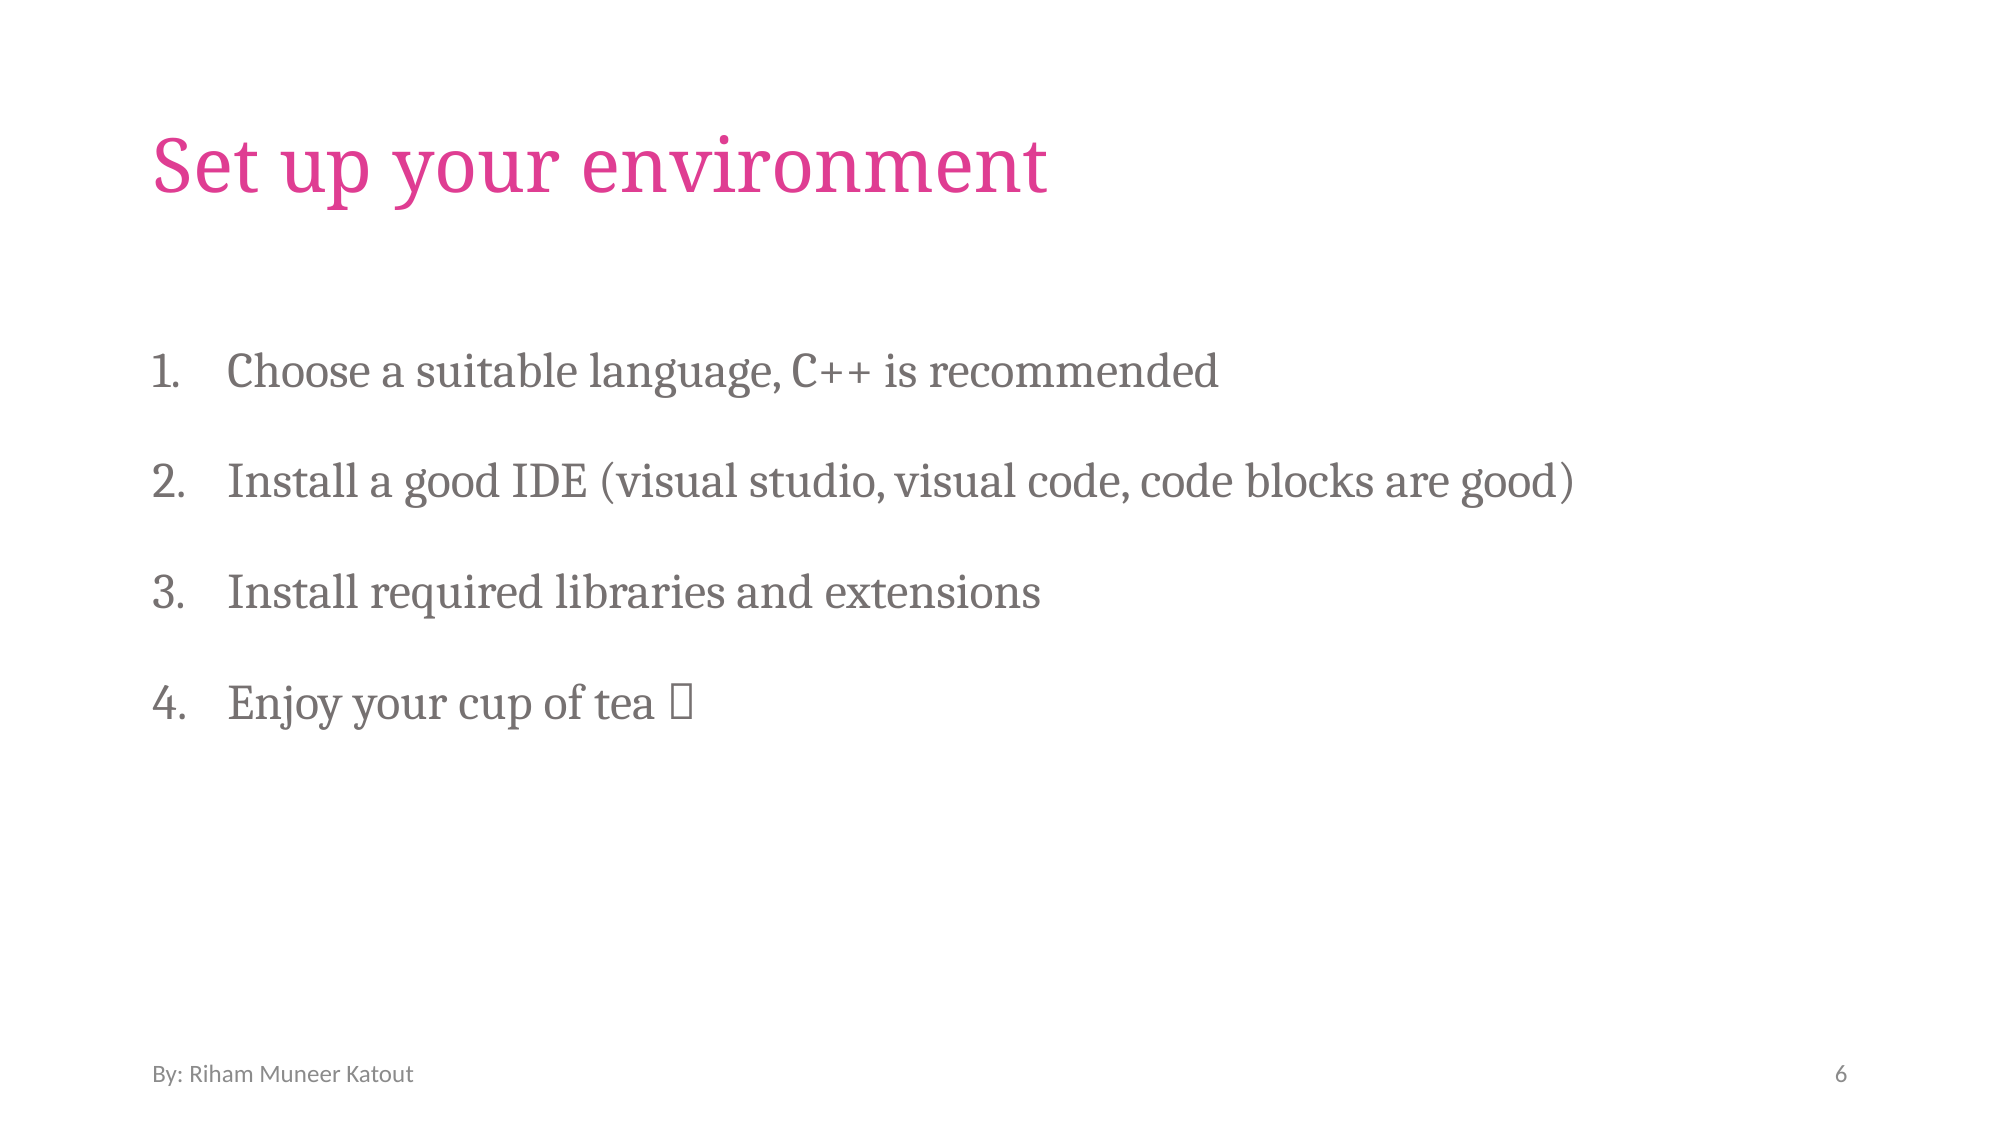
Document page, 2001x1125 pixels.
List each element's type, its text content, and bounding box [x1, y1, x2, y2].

list Choose a suitable language, C++ is recommended Install a good IDE (visual studio, visual code, code blocks are good) Install required libraries and extensions Enjoy your cup of tea  [137, 299, 1863, 1014]
slide_number By: Riham Muneer Katout [137, 1042, 588, 1103]
title Set up your environment [137, 59, 1863, 278]
slide_number 6 [1412, 1042, 1863, 1103]
